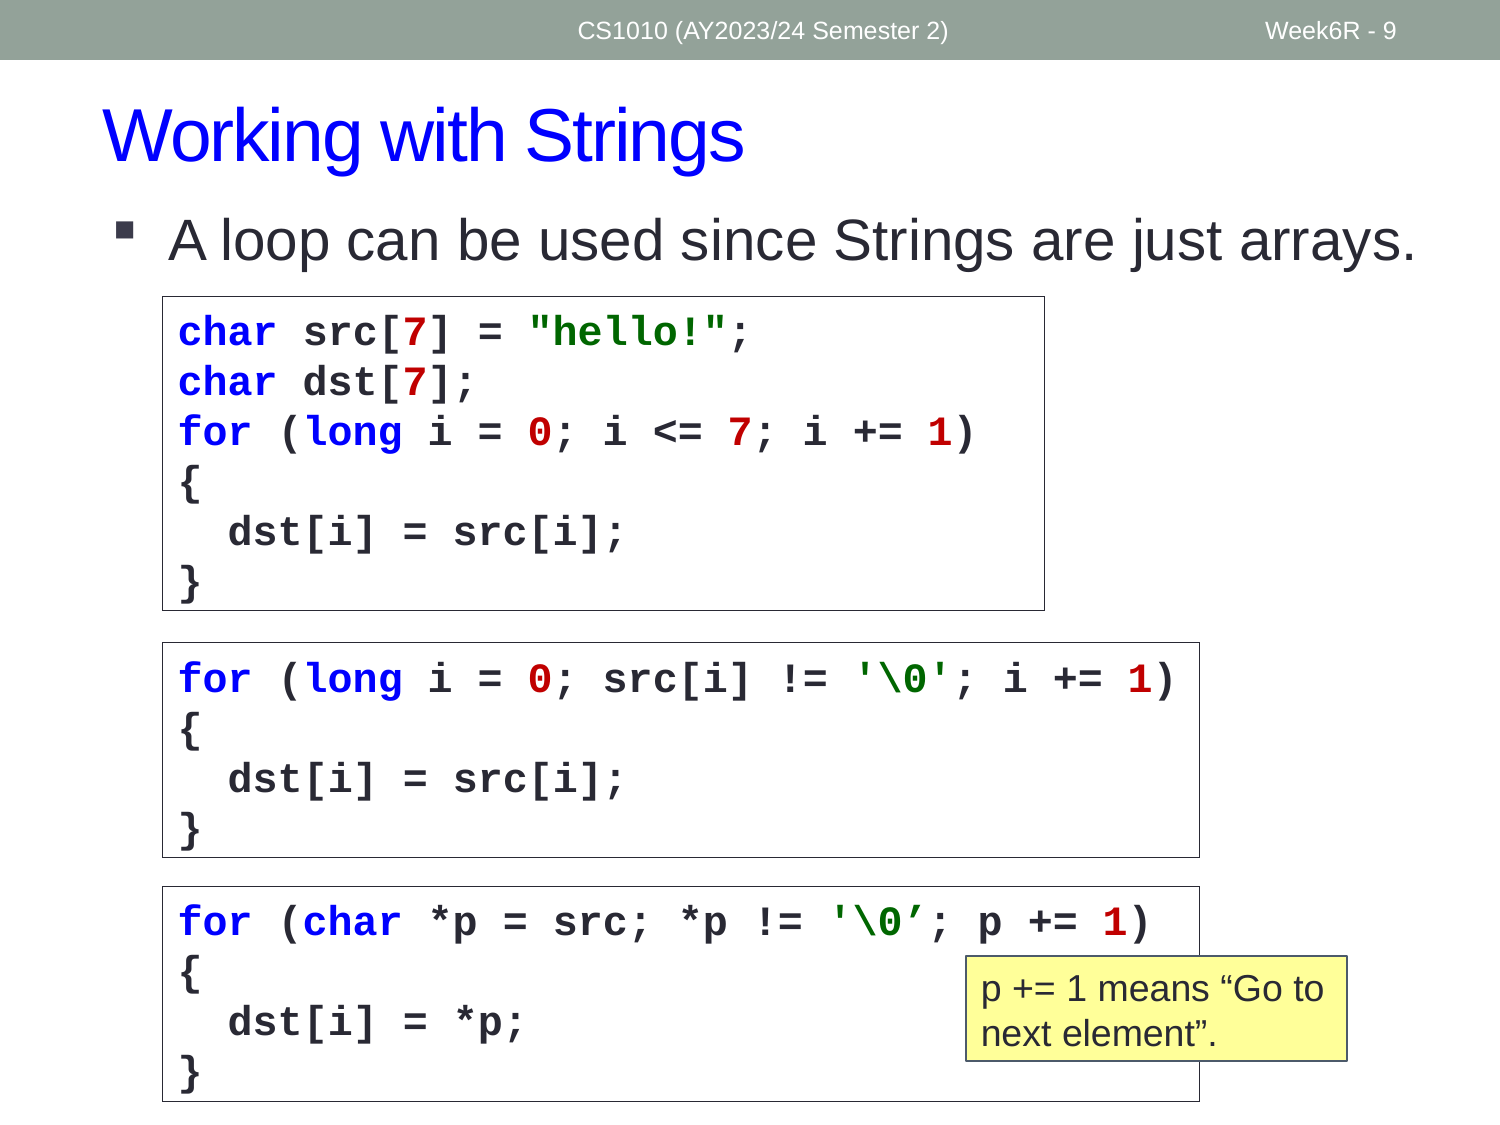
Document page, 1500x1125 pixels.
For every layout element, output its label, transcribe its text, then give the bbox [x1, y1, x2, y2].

text_box for (char *p = src; *p != '\0’; p += 1) { dst[i] = *p; } [162, 886, 1200, 1102]
text_box char src[7] = "hello!"; char dst[7]; for (long i = 0; i <= 7; i += 1) { dst[i] = src[i]; } [162, 296, 1045, 611]
slide_number Week6R - 9 [1250, 3, 1425, 57]
footer CS1010 (AY2023/24 Semester 2) [562, 3, 1238, 57]
list A loop can be used since Strings are just arrays. [96, 194, 1457, 427]
text_box for (long i = 0; src[i] != '\0'; i += 1) { dst[i] = src[i]; } [162, 642, 1200, 858]
text_box p += 1 means “Go to next element”. [964, 954, 1349, 1063]
title Working with Strings [87, 62, 1463, 200]
